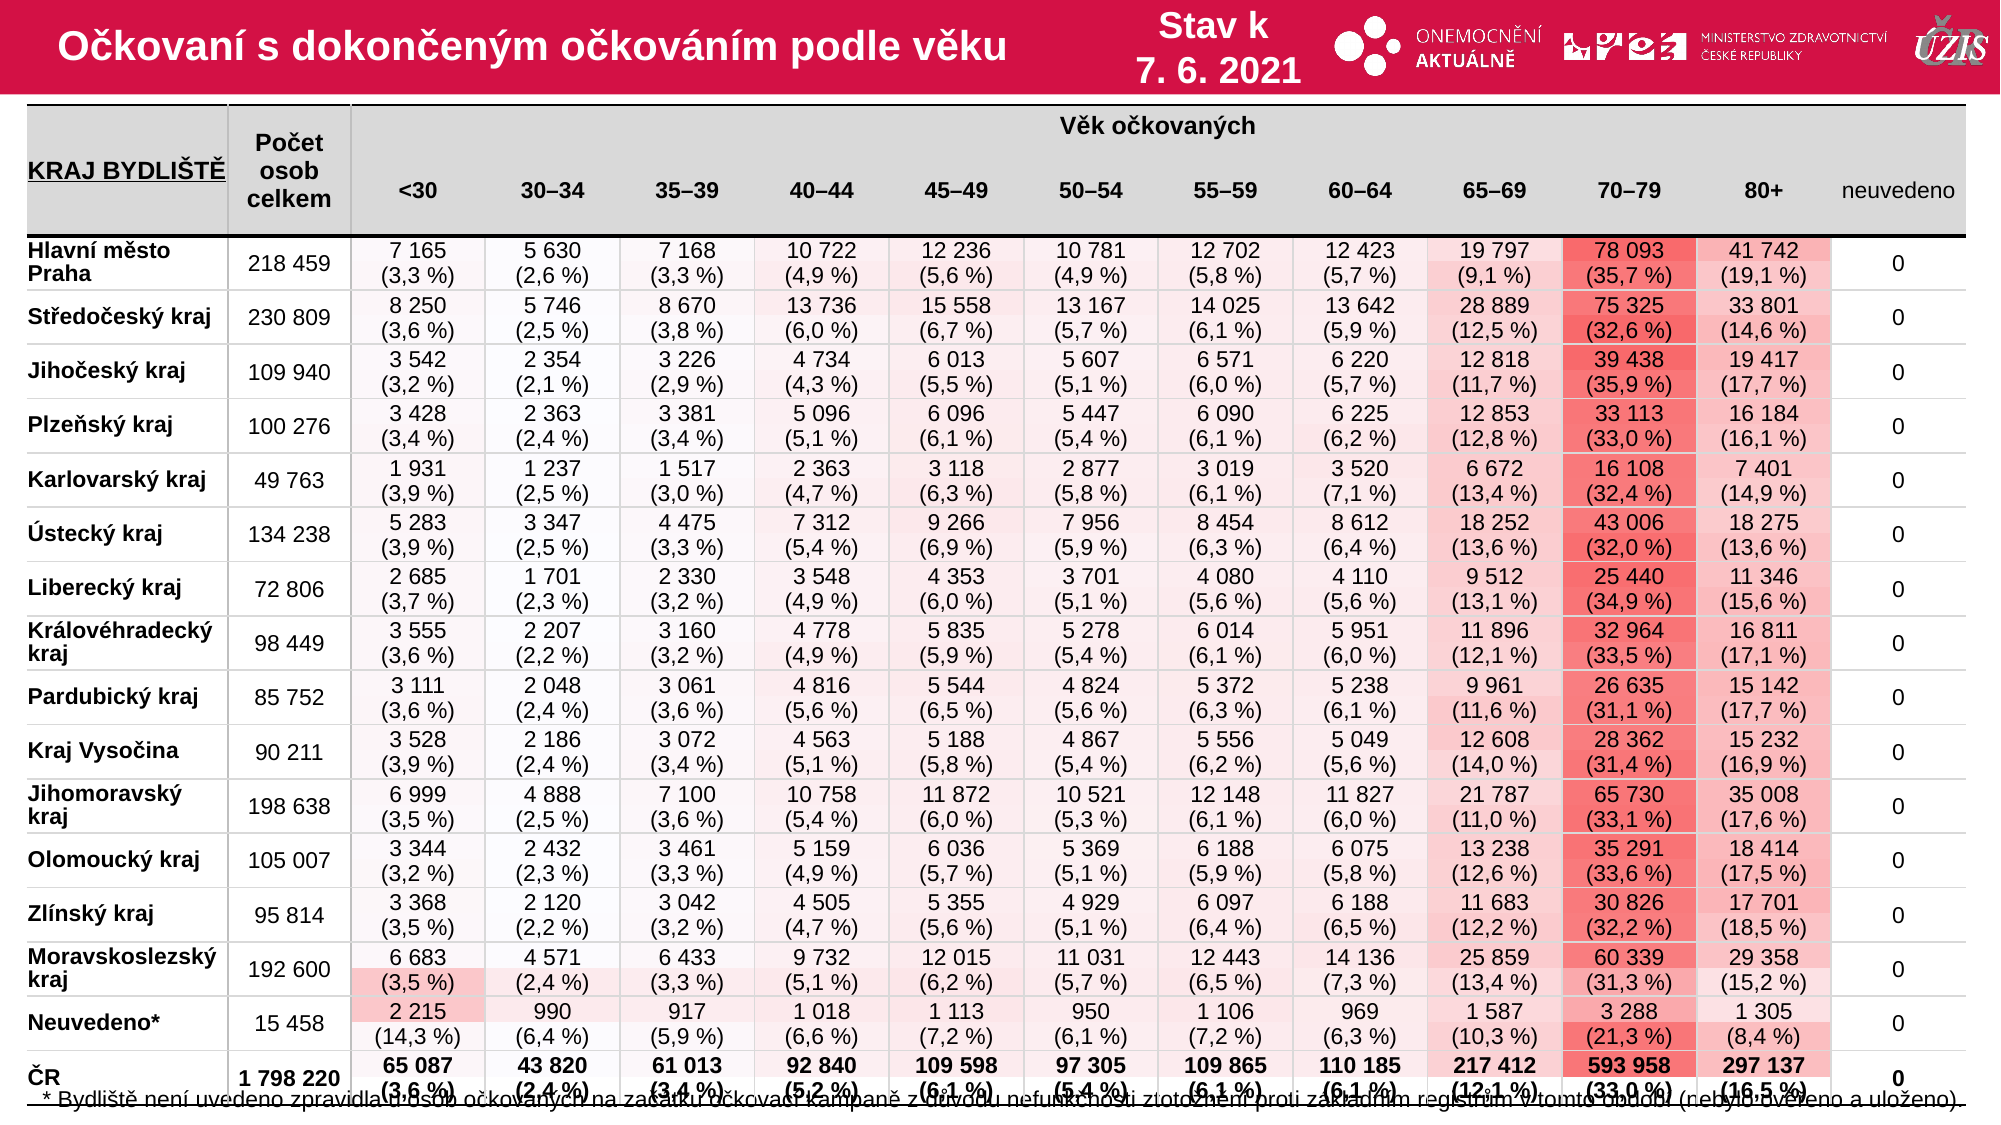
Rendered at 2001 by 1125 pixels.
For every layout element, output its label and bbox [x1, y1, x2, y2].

table_cell [27, 345, 227, 398]
table_cell [27, 834, 227, 887]
table_cell [486, 943, 619, 995]
table_cell [1698, 1051, 1830, 1104]
table_cell [1025, 508, 1157, 561]
table_cell [1563, 454, 1696, 506]
table_cell [1294, 145, 1427, 234]
table_cell [1698, 671, 1830, 724]
table_cell [621, 1051, 754, 1104]
table_cell [1428, 345, 1561, 398]
table_cell [621, 238, 754, 289]
table_cell [1159, 943, 1292, 995]
table_cell [755, 617, 888, 669]
table_cell [755, 780, 888, 832]
table_cell [755, 238, 888, 289]
table_cell [755, 562, 888, 615]
table_cell [352, 780, 484, 832]
table_cell [1428, 780, 1561, 832]
table_cell [1294, 943, 1427, 995]
table_cell [352, 238, 484, 289]
table_cell [27, 562, 227, 615]
table_cell [229, 562, 350, 615]
table_cell [890, 508, 1023, 561]
table_cell [1025, 562, 1157, 615]
table_cell [27, 399, 227, 452]
table_cell [1294, 345, 1427, 398]
table_cell [352, 671, 484, 724]
table_cell [1563, 888, 1696, 941]
table_cell [1698, 454, 1830, 506]
table_cell [1159, 997, 1292, 1050]
table_cell [486, 780, 619, 832]
table_cell [486, 671, 619, 724]
table_cell [890, 345, 1023, 398]
table_cell [890, 1051, 1023, 1104]
table_cell [890, 888, 1023, 941]
table_cell [229, 997, 350, 1050]
table_cell [229, 238, 350, 289]
table_cell [1025, 617, 1157, 669]
table_cell [1294, 454, 1427, 506]
table_cell [1159, 345, 1292, 398]
table_cell [1698, 725, 1830, 778]
table_cell [1025, 1051, 1157, 1104]
table_cell [1832, 145, 1966, 234]
table_cell [1294, 562, 1427, 615]
table_cell [755, 671, 888, 724]
table_cell [1159, 291, 1292, 343]
table_cell [229, 399, 350, 452]
table_cell [1698, 943, 1830, 995]
table_cell [1832, 834, 1966, 887]
table_cell [890, 145, 1023, 234]
table_cell [1832, 943, 1966, 995]
table_cell [1428, 1051, 1561, 1104]
table_cell [755, 834, 888, 887]
table_cell [486, 399, 619, 452]
table_cell [27, 454, 227, 506]
table_cell [1159, 145, 1292, 234]
table_cell [1294, 399, 1427, 452]
table_cell [890, 291, 1023, 343]
table_cell [352, 345, 484, 398]
table_cell [621, 671, 754, 724]
table_cell [486, 291, 619, 343]
table_cell [486, 888, 619, 941]
table_cell [486, 454, 619, 506]
table_cell [1832, 888, 1966, 941]
table_header [27, 106, 227, 234]
table_cell [229, 454, 350, 506]
table_cell [1832, 399, 1966, 452]
table_cell [1563, 238, 1696, 289]
table_cell [621, 780, 754, 832]
table_cell [621, 888, 754, 941]
table_cell [229, 617, 350, 669]
table_cell [755, 888, 888, 941]
table_cell [1832, 345, 1966, 398]
table_cell [1025, 725, 1157, 778]
table_cell [1832, 725, 1966, 778]
table_cell [755, 1051, 888, 1104]
table_cell [1563, 562, 1696, 615]
table_cell [352, 617, 484, 669]
table_cell [1159, 238, 1292, 289]
table_cell [1428, 454, 1561, 506]
table_cell [1832, 291, 1966, 343]
table_cell [755, 399, 888, 452]
table_cell [755, 997, 888, 1050]
table_cell [1428, 725, 1561, 778]
title [42, 0, 1068, 95]
table_cell [1698, 562, 1830, 615]
table_header [229, 106, 350, 234]
table_cell [1563, 617, 1696, 669]
table_cell [1832, 238, 1966, 289]
table_cell [890, 454, 1023, 506]
table_cell [1698, 145, 1830, 234]
table_cell [229, 888, 350, 941]
table_cell [755, 291, 888, 343]
table_cell [1832, 780, 1966, 832]
table_cell [1428, 671, 1561, 724]
table_cell [229, 943, 350, 995]
table_cell [1428, 888, 1561, 941]
table_cell [890, 562, 1023, 615]
table_cell [1698, 888, 1830, 941]
table_cell [1159, 834, 1292, 887]
table_cell [890, 399, 1023, 452]
table_cell [1428, 943, 1561, 995]
table_cell [486, 508, 619, 561]
table_cell [1428, 291, 1561, 343]
table_cell [1832, 617, 1966, 669]
table_cell [229, 671, 350, 724]
table_cell [890, 238, 1023, 289]
table_cell [229, 345, 350, 398]
table_cell [352, 997, 484, 1050]
table_cell [352, 1051, 484, 1104]
table_cell [1159, 399, 1292, 452]
table_cell [621, 454, 754, 506]
table_cell [27, 291, 227, 343]
table_cell [890, 725, 1023, 778]
table_cell [352, 145, 484, 234]
table_cell [1159, 562, 1292, 615]
table_cell [1159, 725, 1292, 778]
picture [1369, 16, 1542, 76]
table_cell [621, 617, 754, 669]
table_cell [1698, 508, 1830, 561]
table_cell [352, 399, 484, 452]
table_cell [1698, 617, 1830, 669]
table_cell [1294, 725, 1427, 778]
table_cell [755, 508, 888, 561]
table_cell [27, 508, 227, 561]
table_cell [27, 997, 227, 1050]
table_cell [1698, 291, 1830, 343]
picture [1915, 15, 1989, 66]
table_cell [1698, 834, 1830, 887]
table_cell [486, 562, 619, 615]
table_cell [1563, 1051, 1696, 1104]
table_cell [621, 145, 754, 234]
table_cell [1428, 145, 1561, 234]
table_cell [229, 834, 350, 887]
table_cell [352, 725, 484, 778]
table_cell [1563, 725, 1696, 778]
table_cell [1428, 617, 1561, 669]
table_cell [229, 725, 350, 778]
table_cell [1159, 780, 1292, 832]
table_cell [890, 617, 1023, 669]
table_cell [621, 399, 754, 452]
table_cell [1025, 834, 1157, 887]
table_cell [1698, 997, 1830, 1050]
table_cell [1025, 145, 1157, 234]
table_cell [352, 943, 484, 995]
table_cell [352, 834, 484, 887]
table_cell [1563, 997, 1696, 1050]
table_cell [1563, 834, 1696, 887]
table_cell [1698, 238, 1830, 289]
table_cell [621, 291, 754, 343]
table_cell [27, 888, 227, 941]
table_cell [352, 888, 484, 941]
table_cell [1428, 508, 1561, 561]
text_box [27, 1076, 1980, 1119]
table_cell [1294, 888, 1427, 941]
table_cell [621, 834, 754, 887]
table_cell [27, 671, 227, 724]
table_cell [1025, 997, 1157, 1050]
table_cell [1832, 671, 1966, 724]
table_cell [621, 562, 754, 615]
table_cell [352, 508, 484, 561]
table_cell [1025, 454, 1157, 506]
table_cell [1294, 508, 1427, 561]
table_cell [27, 943, 227, 995]
table_cell [1698, 780, 1830, 832]
table_cell [486, 997, 619, 1050]
table_cell [755, 943, 888, 995]
table_cell [755, 345, 888, 398]
table_cell [1832, 997, 1966, 1050]
table_cell [621, 725, 754, 778]
table_cell [229, 508, 350, 561]
table_cell [1563, 943, 1696, 995]
table_cell [1698, 399, 1830, 452]
table_cell [1025, 888, 1157, 941]
table_cell [621, 345, 754, 398]
table_cell [1428, 997, 1561, 1050]
table_cell [229, 780, 350, 832]
table_cell [1563, 399, 1696, 452]
table_cell [27, 238, 227, 289]
table_cell [1025, 780, 1157, 832]
table_cell [1294, 997, 1427, 1050]
table_cell [1832, 508, 1966, 561]
table_cell [1294, 238, 1427, 289]
table_cell [755, 725, 888, 778]
text_box [1068, 0, 1369, 99]
table_cell [1294, 834, 1427, 887]
table_cell [1159, 671, 1292, 724]
table_cell [890, 997, 1023, 1050]
table_cell [1832, 562, 1966, 615]
table_cell [1428, 399, 1561, 452]
table_cell [1428, 834, 1561, 887]
picture [1563, 31, 1888, 60]
table_cell [486, 617, 619, 669]
table_cell [229, 1051, 350, 1104]
table_cell [890, 834, 1023, 887]
table_cell [890, 671, 1023, 724]
table_cell [486, 345, 619, 398]
table_cell [1294, 780, 1427, 832]
table_cell [1563, 145, 1696, 234]
table_cell [1159, 617, 1292, 669]
table_cell [1025, 943, 1157, 995]
table_cell [1025, 399, 1157, 452]
table_cell [1025, 345, 1157, 398]
table_cell [1563, 780, 1696, 832]
table_cell [1159, 454, 1292, 506]
table_cell [755, 454, 888, 506]
table_cell [352, 291, 484, 343]
table_cell [27, 1051, 227, 1104]
table_cell [27, 617, 227, 669]
table_cell [486, 145, 619, 234]
table_cell [1159, 508, 1292, 561]
table_cell [1025, 291, 1157, 343]
table_cell [486, 238, 619, 289]
table_cell [1025, 238, 1157, 289]
table_cell [1294, 617, 1427, 669]
table_cell [1563, 345, 1696, 398]
table_cell [1832, 454, 1966, 506]
table_cell [1294, 1051, 1427, 1104]
table_cell [1698, 345, 1830, 398]
table_cell [1159, 888, 1292, 941]
table_cell [1563, 291, 1696, 343]
table_cell [1563, 671, 1696, 724]
table_cell [27, 780, 227, 832]
table_cell [229, 291, 350, 343]
table_cell [890, 943, 1023, 995]
table_cell [352, 454, 484, 506]
table_cell [352, 562, 484, 615]
table_cell [621, 943, 754, 995]
table_cell [1428, 238, 1561, 289]
table_cell [1428, 562, 1561, 615]
table_cell [27, 725, 227, 778]
table_cell [486, 725, 619, 778]
table_cell [486, 834, 619, 887]
table_cell [890, 780, 1023, 832]
table_cell [486, 1051, 619, 1104]
table_cell [755, 145, 888, 234]
table_cell [1294, 671, 1427, 724]
table_cell [1159, 1051, 1292, 1104]
table_cell [621, 997, 754, 1050]
table_cell [1563, 508, 1696, 561]
table_header [352, 106, 1966, 145]
table_cell [1832, 1051, 1966, 1104]
table_cell [1025, 671, 1157, 724]
table_cell [621, 508, 754, 561]
table_cell [1294, 291, 1427, 343]
